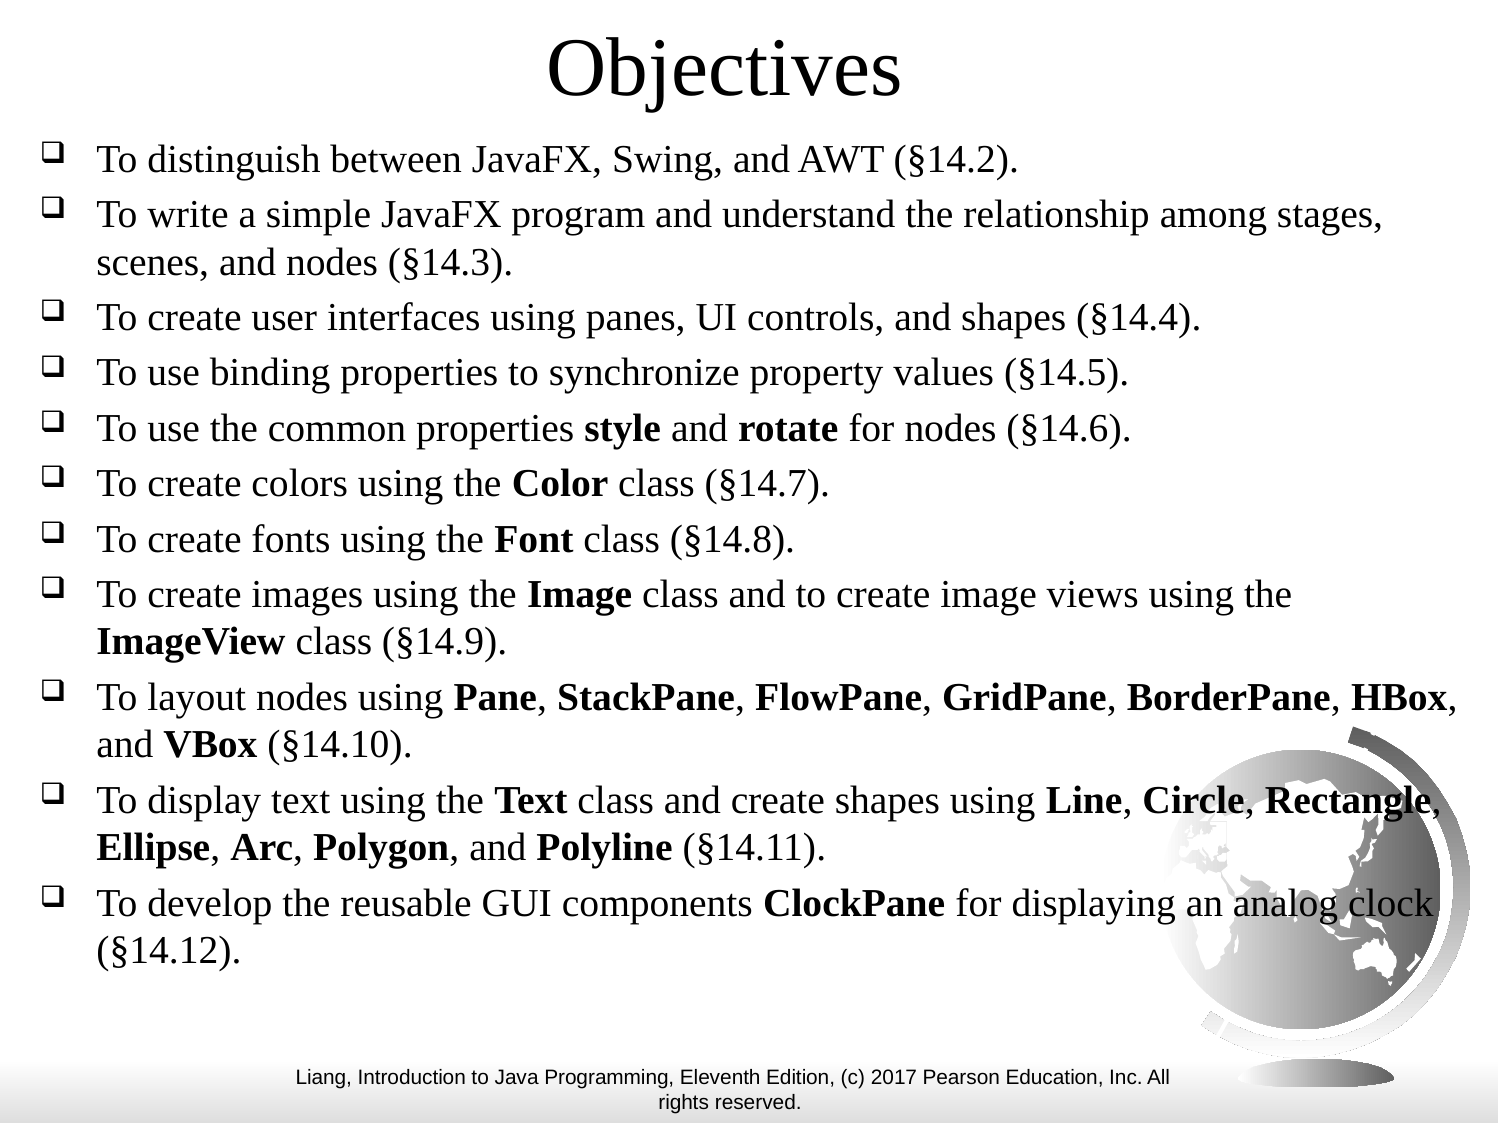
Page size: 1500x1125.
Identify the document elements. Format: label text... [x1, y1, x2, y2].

list To distinguish between JavaFX, Swing, and AWT (§14.2). To write a simple JavaFX program and understand the relationship among stages, scenes, and nodes (§14.3). To create user interfaces using panes, UI controls, and shapes (§14.4). To use binding properties to synchronize property values (§14.5). To use the common properties style and rotate for nodes (§14.6). To create colors using the Color class (§14.7). To create fonts using the Font class (§14.8). To create images using the Image class and to create image views using the ImageView class (§14.9). To layout nodes using Pane, StackPane, FlowPane, GridPane, BorderPane, HBox, and VBox (§14.10). To display text using the Text class and create shapes using Line, Circle, Rectangle, Ellipse, Arc, Polygon, and Polyline (§14.11). To develop the reusable GUI components ClockPane for displaying an analog clock (§14.12). [24, 124, 1500, 1038]
slide_number [1074, 1049, 1388, 1125]
title Objectives [87, 24, 1363, 101]
